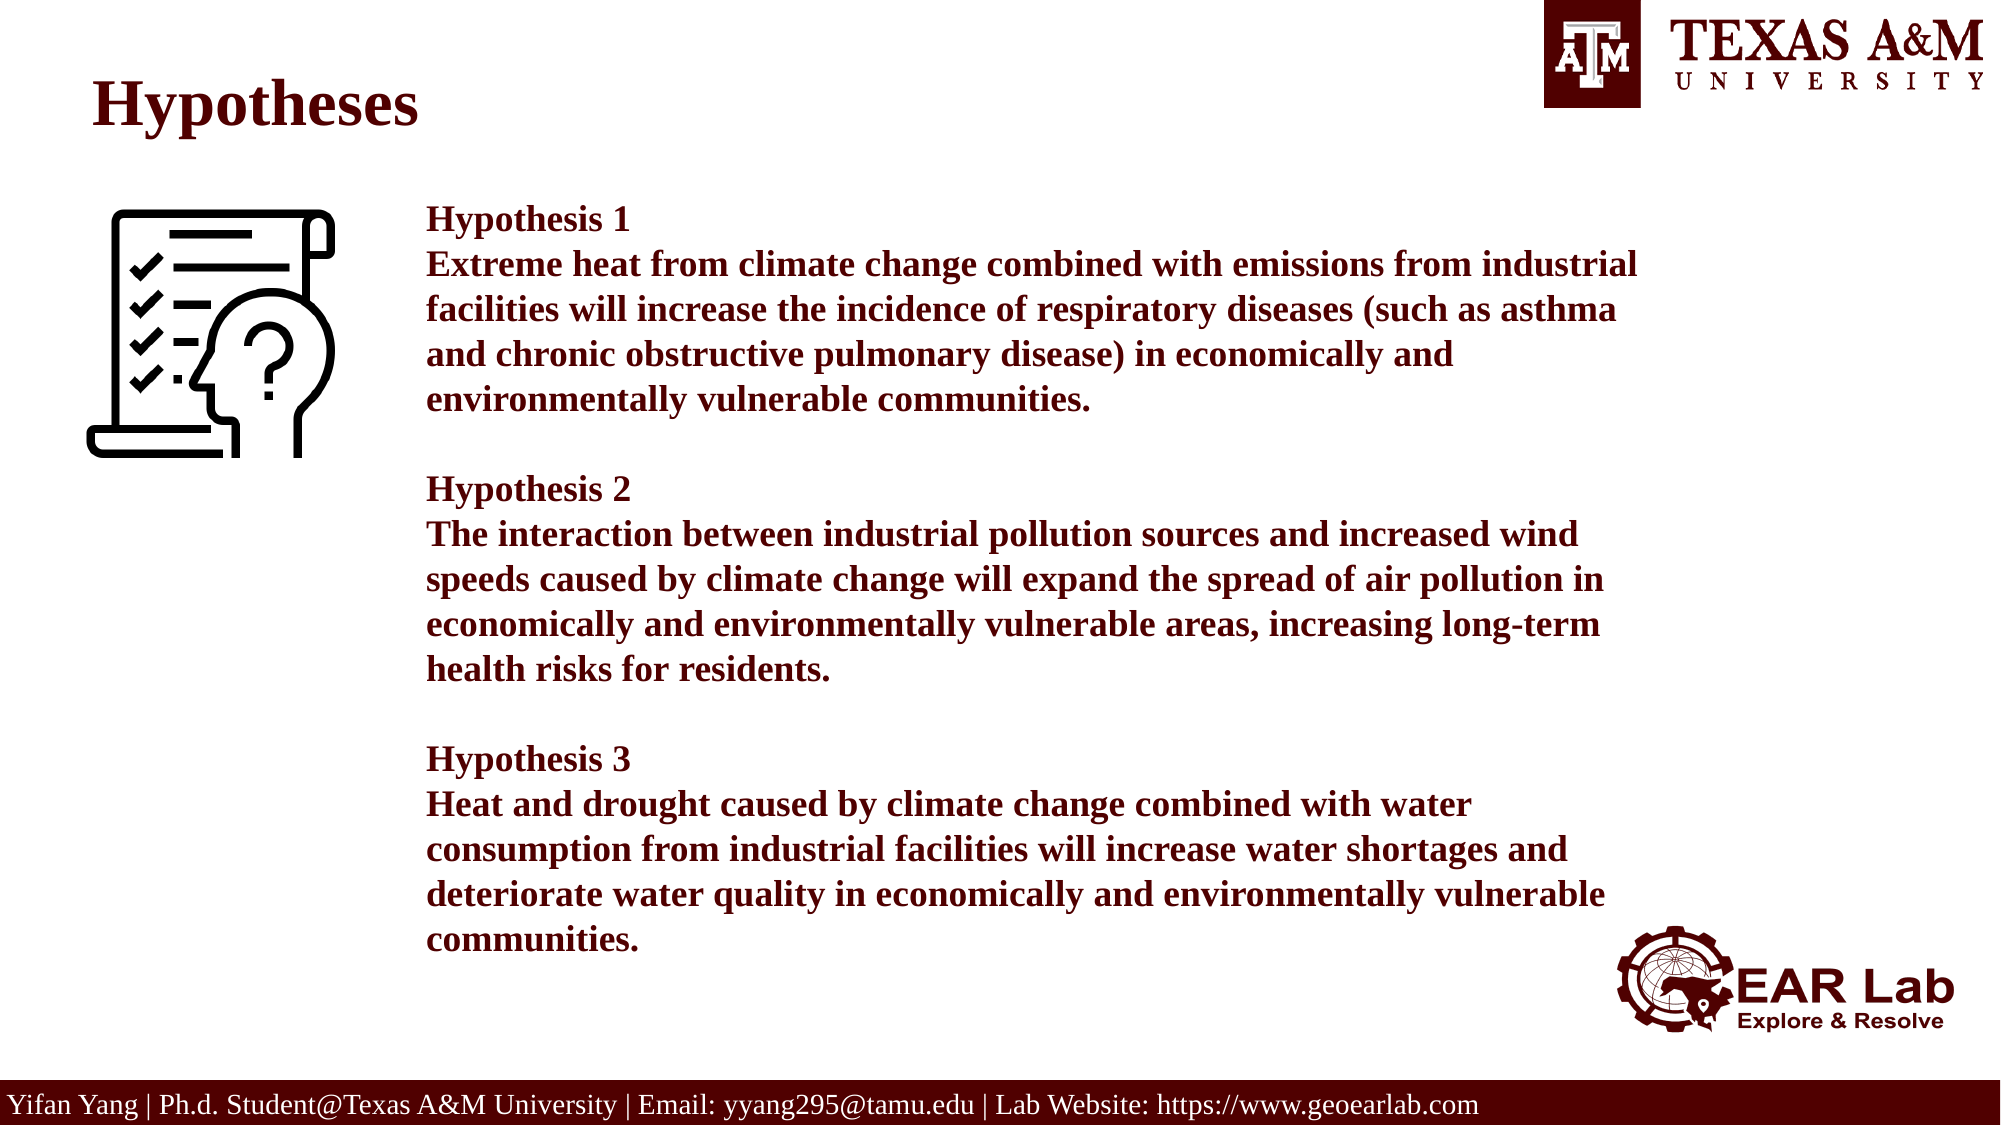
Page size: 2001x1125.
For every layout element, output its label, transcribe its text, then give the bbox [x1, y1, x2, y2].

picture [77, 200, 344, 467]
text_box Hypotheses [78, 51, 1079, 147]
slide_number [1550, 1077, 2000, 1125]
picture [1601, 913, 1970, 1045]
picture [1544, 0, 1983, 108]
text_box Hypothesis 1 Extreme heat from climate change combined with emissions from industrial facilities will increase the incidence of respiratory diseases (such as asthma and chronic obstructive pulmonary disease) in economically and environmentally vulnerable communities. Hypothesis 2 The interaction between industrial pollution sources and increased wind speeds caused by climate change will expand the spread of air pollution in economically and environmentally vulnerable areas, increasing long-term health risks for residents. Hypothesis 3 Heat and drought caused by climate change combined with water consumption from industrial facilities will increase water shortages and deteriorate water quality in economically and environmentally vulnerable communities. [411, 186, 1669, 914]
